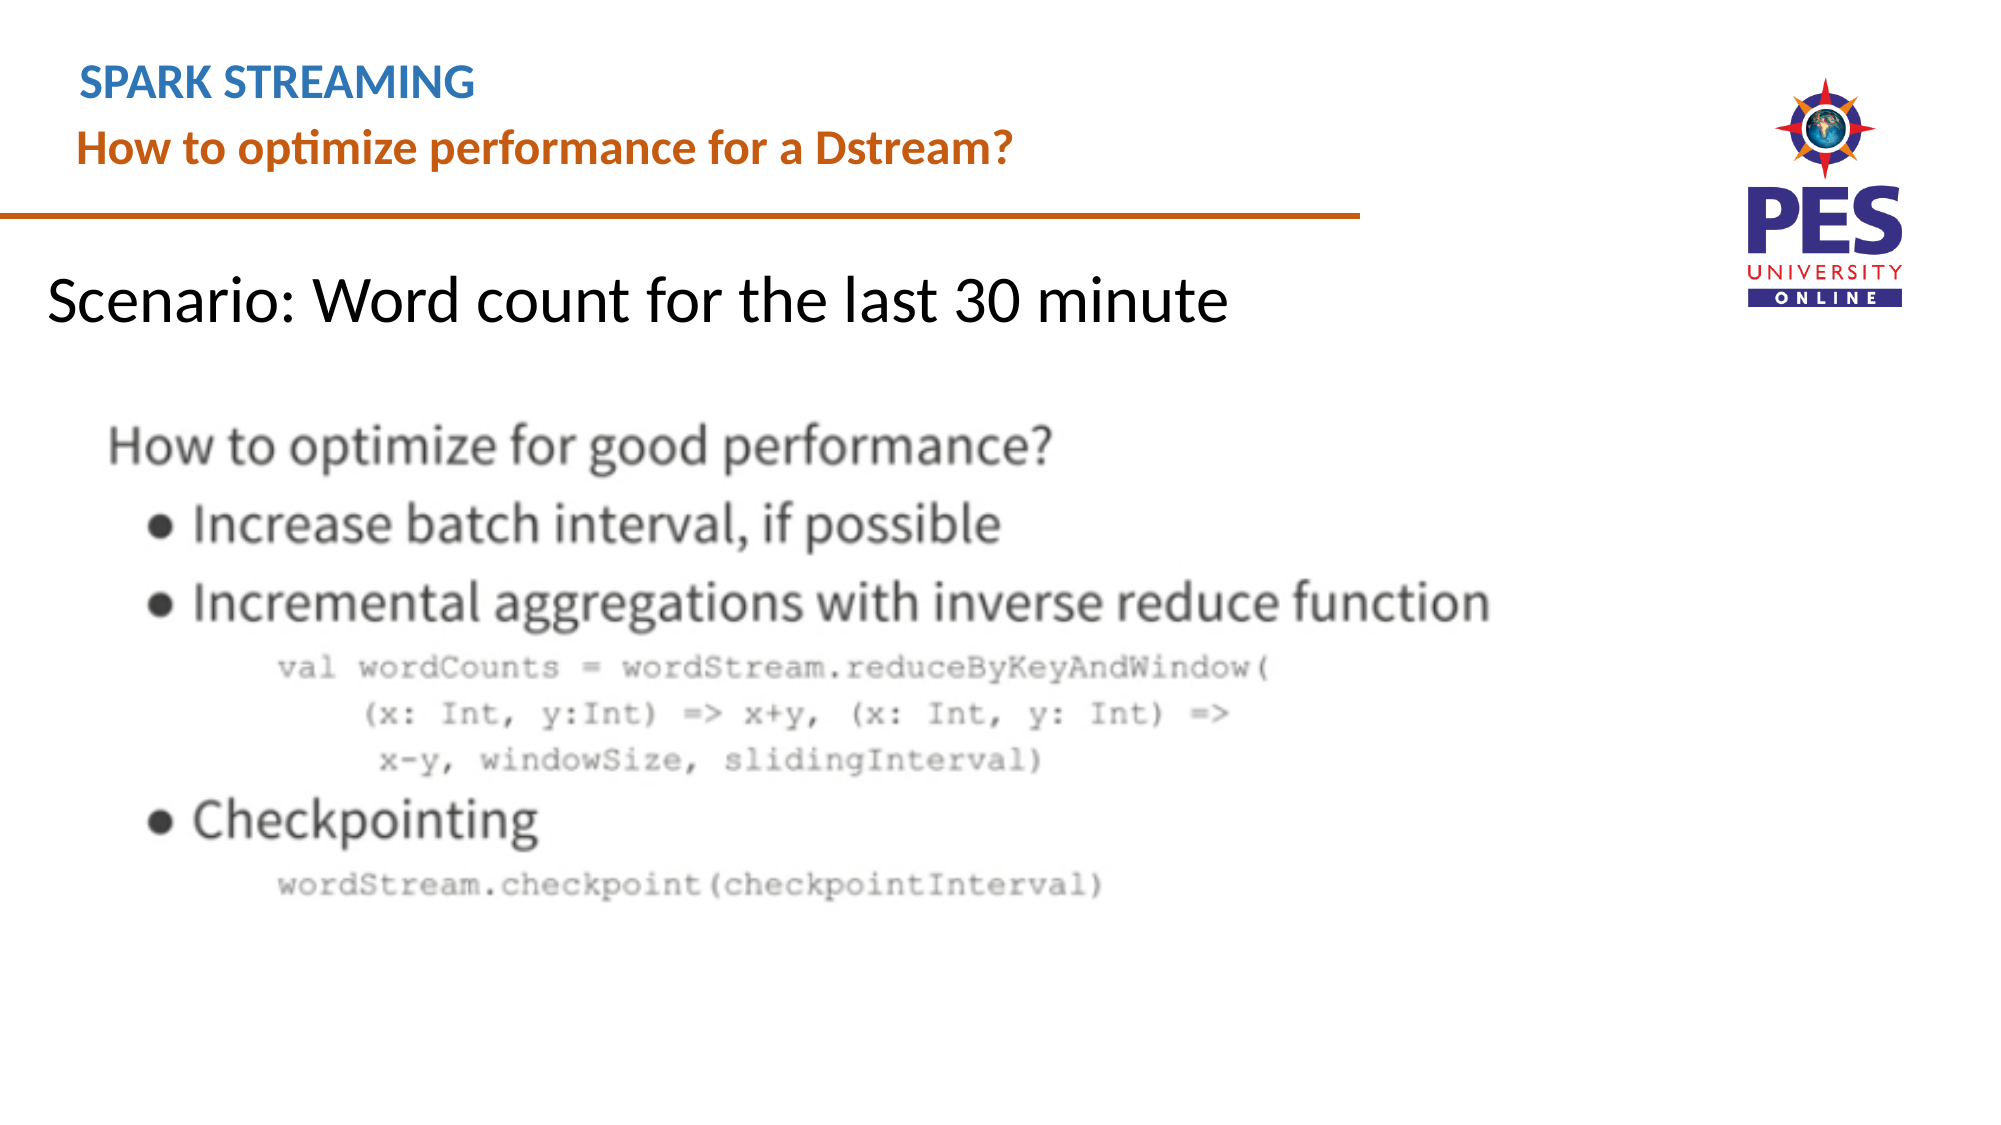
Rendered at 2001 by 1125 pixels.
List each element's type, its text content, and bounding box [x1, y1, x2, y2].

picture [99, 418, 1555, 943]
picture [1748, 76, 1902, 307]
text_box Scenario: Word count for the last 30 minute [32, 248, 1246, 344]
text_box How to optimize performance for a Dstream? [61, 106, 1587, 182]
text_box SPARK STREAMING [64, 41, 1295, 117]
